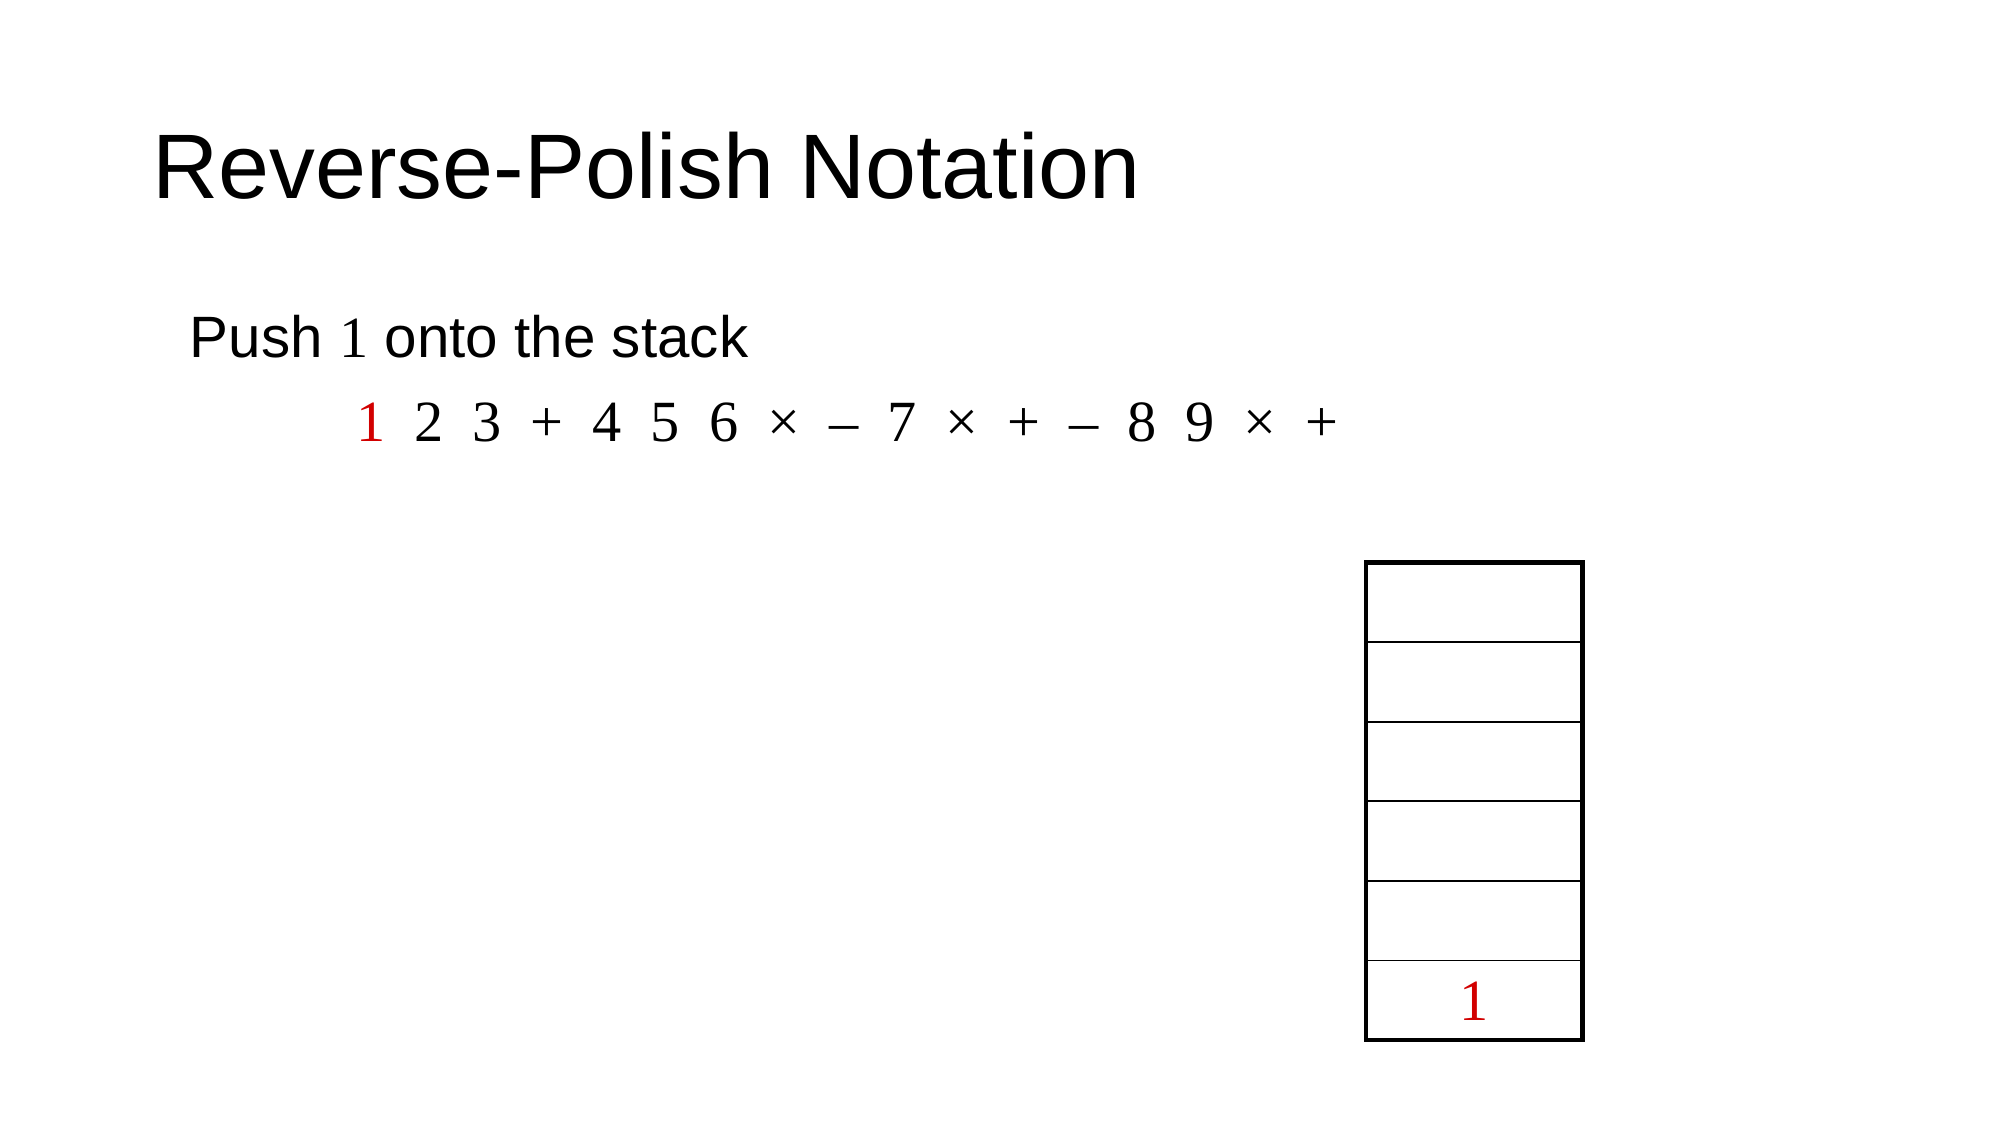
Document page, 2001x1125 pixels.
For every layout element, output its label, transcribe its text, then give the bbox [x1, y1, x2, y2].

table_cell [1368, 882, 1580, 960]
table_header [1368, 565, 1580, 641]
table_cell 1 [1368, 961, 1580, 1038]
table_cell [1368, 643, 1580, 721]
table_cell [1368, 723, 1580, 800]
table_cell [1368, 802, 1580, 880]
title Reverse-Polish Notation [137, 59, 1863, 278]
list Push 1 onto the stack 1 2 3 + 4 5 6 × – 7 × + – 8 9 × + [137, 299, 1863, 1014]
